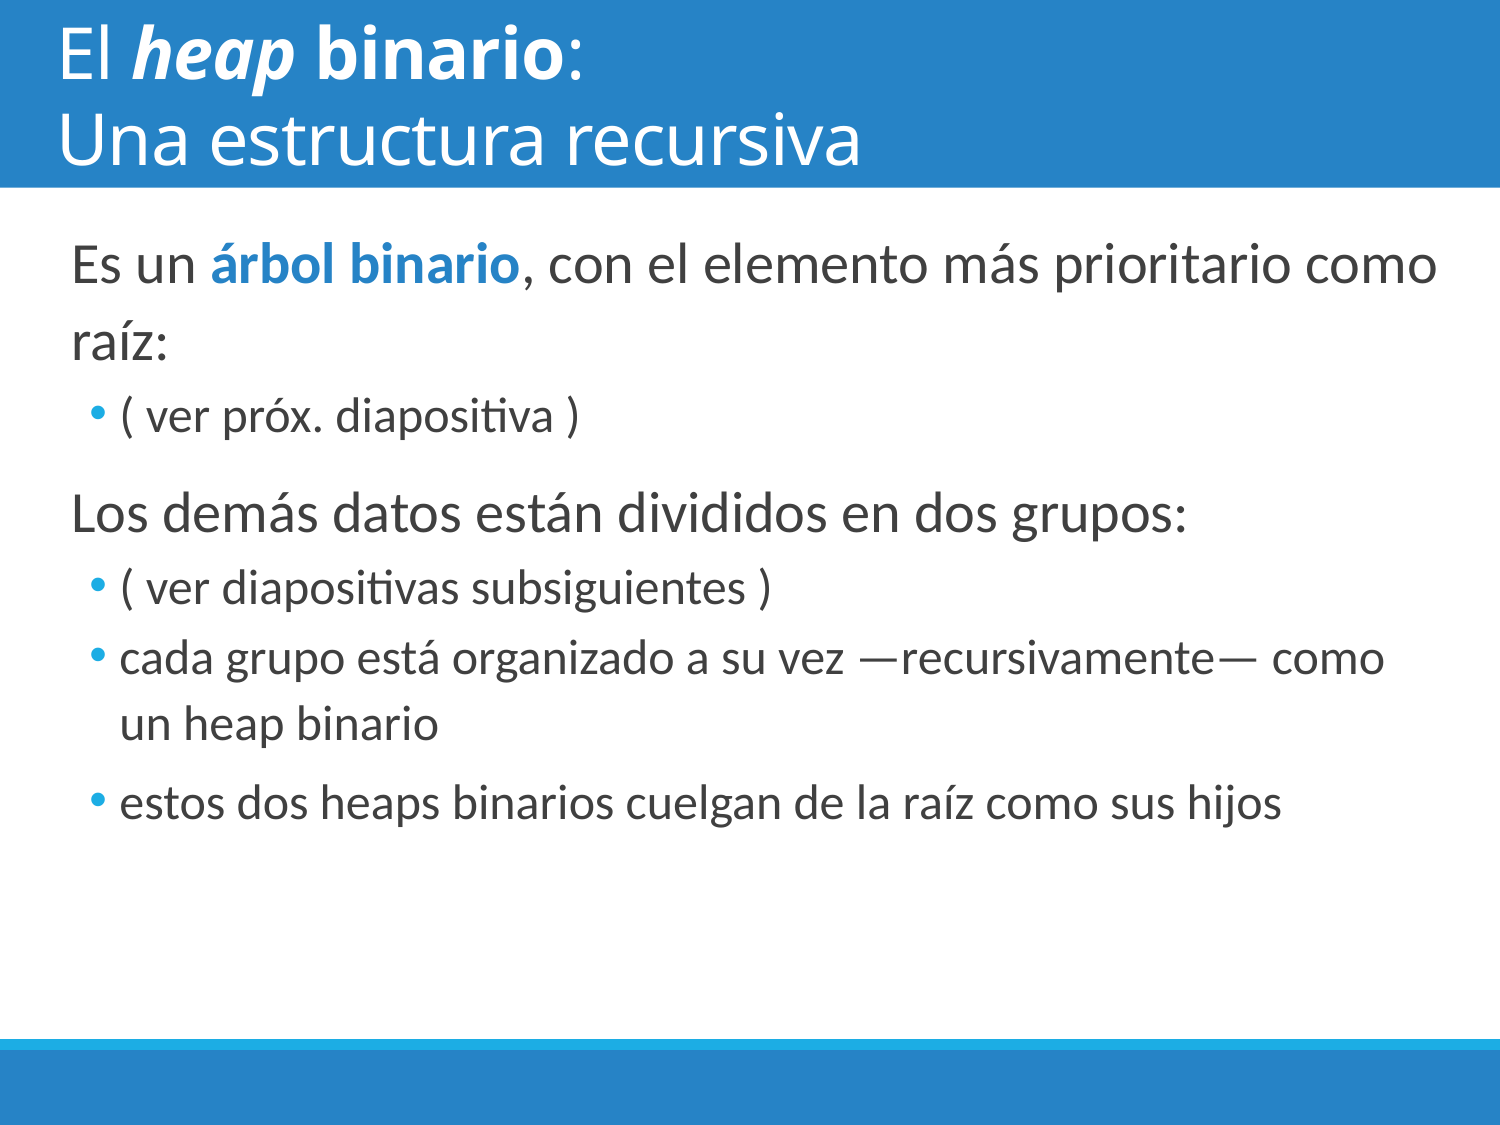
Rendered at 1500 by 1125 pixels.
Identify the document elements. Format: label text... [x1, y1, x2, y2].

list Es un árbol binario, con el elemento más prioritario como raíz: ( ver próx. diapositiva ) Los demás datos están divididos en dos grupos: ( ver diapositivas subsiguientes ) cada grupo está organizado a su vez —recursivamente— como un heap binario estos dos heaps binarios cuelgan de la raíz como sus hijos [41, 211, 1459, 1016]
title El heap binario: Una estructura recursiva [41, 0, 1459, 188]
